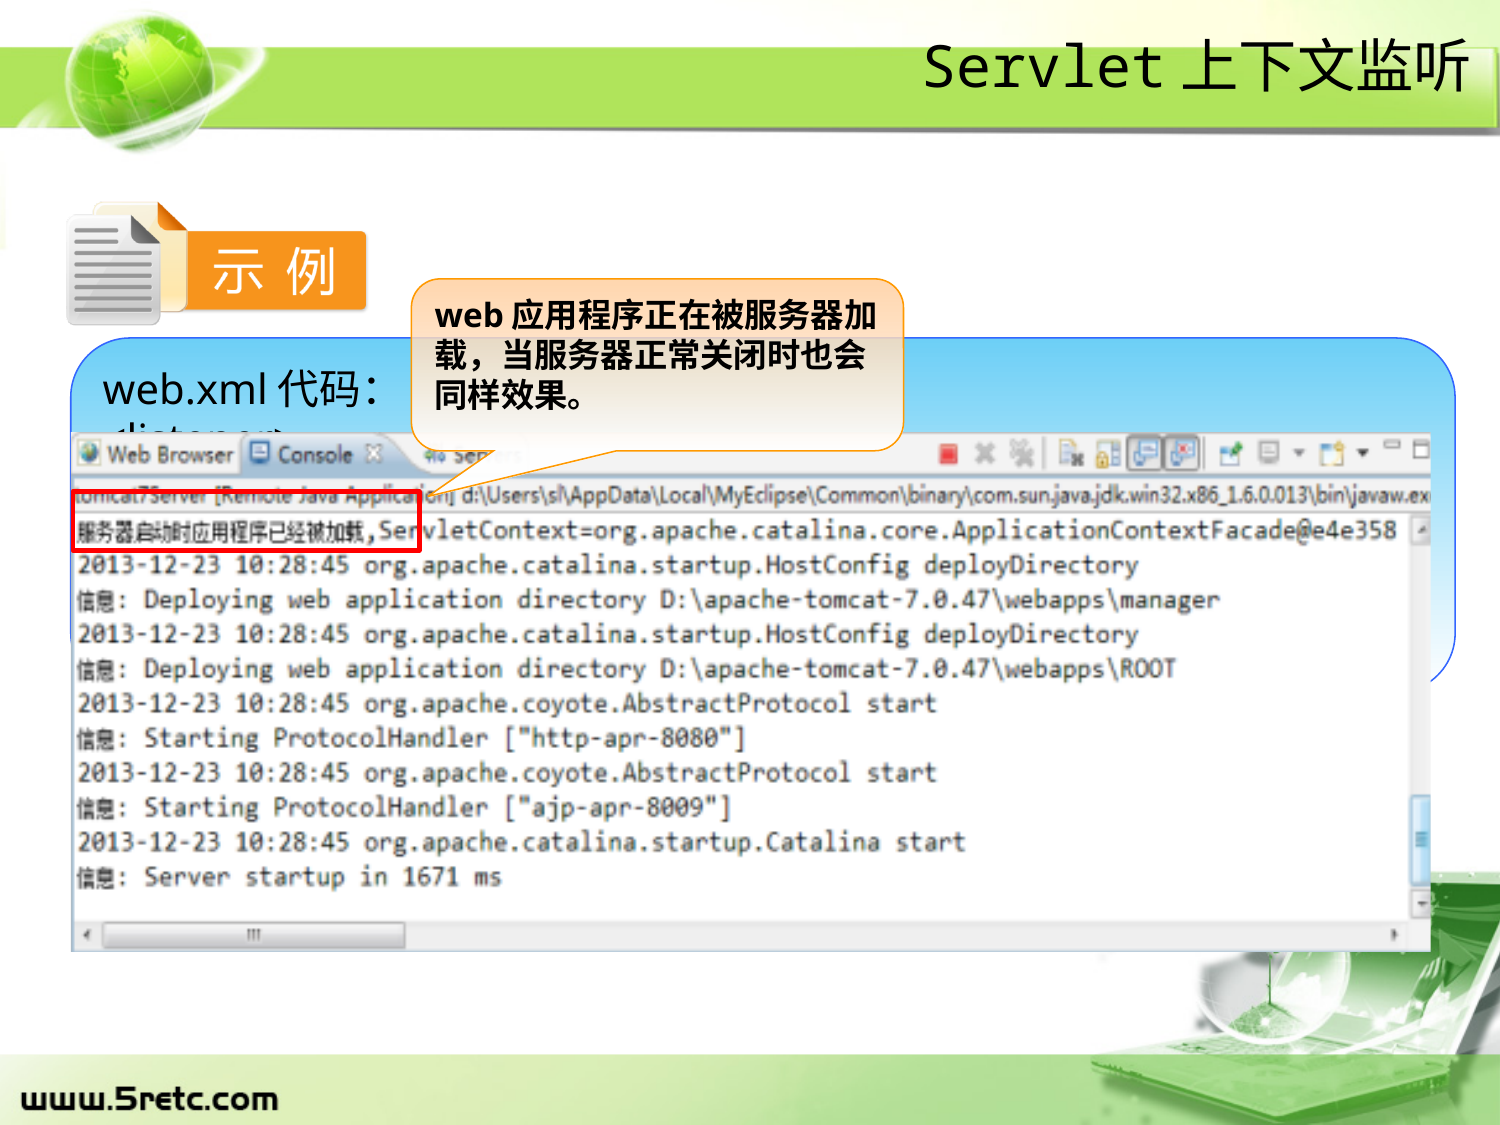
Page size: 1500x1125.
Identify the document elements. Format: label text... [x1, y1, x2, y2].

title Servlet上下文监听 [644, 0, 1500, 129]
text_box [49, 184, 1456, 693]
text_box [70, 278, 1431, 953]
picture [0, 0, 1500, 1125]
